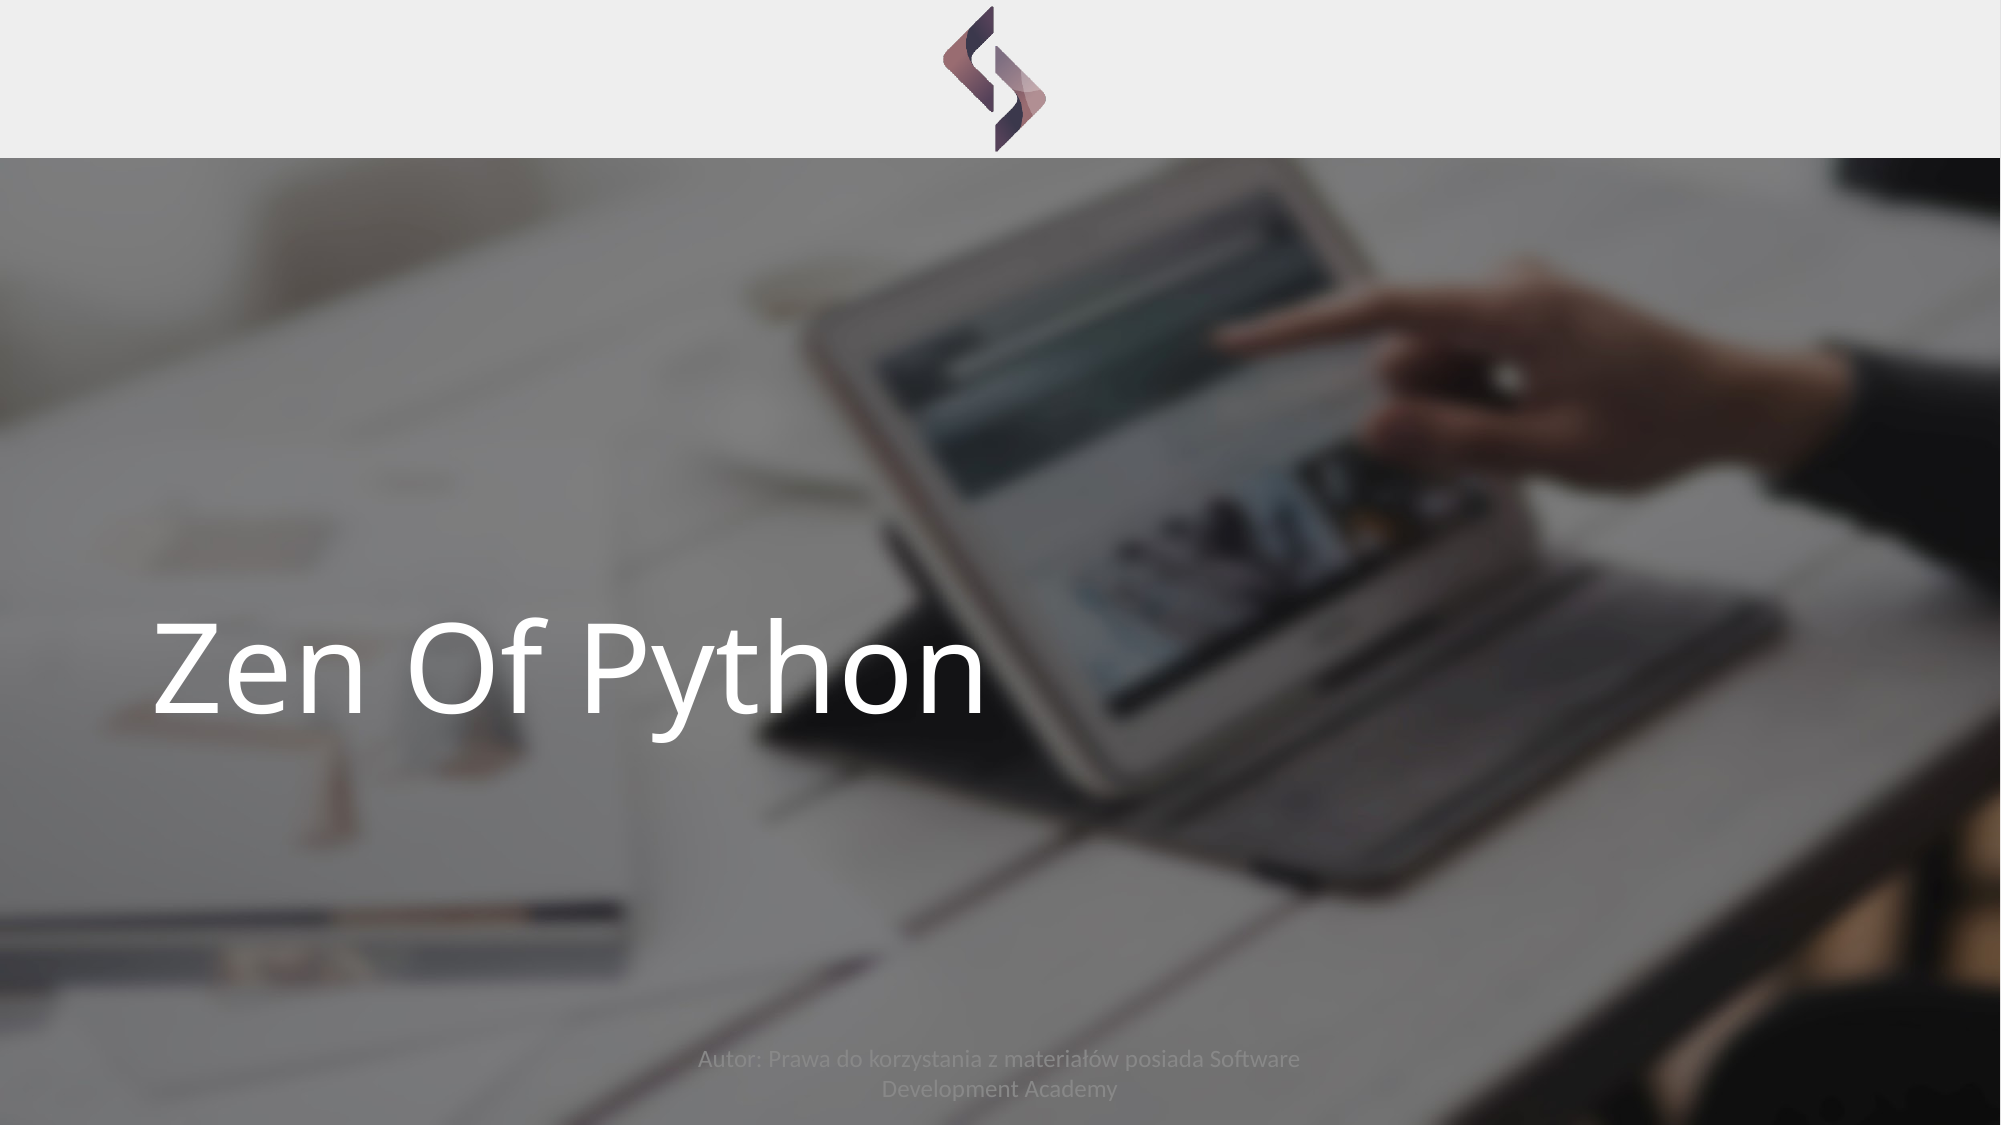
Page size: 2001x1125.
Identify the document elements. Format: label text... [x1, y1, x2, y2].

picture [0, 0, 2001, 1125]
title Zen Of Python [136, 280, 1862, 749]
footer Autor: Prawa do korzystania z materiałów posiada Software Development Academy [662, 1042, 1338, 1103]
